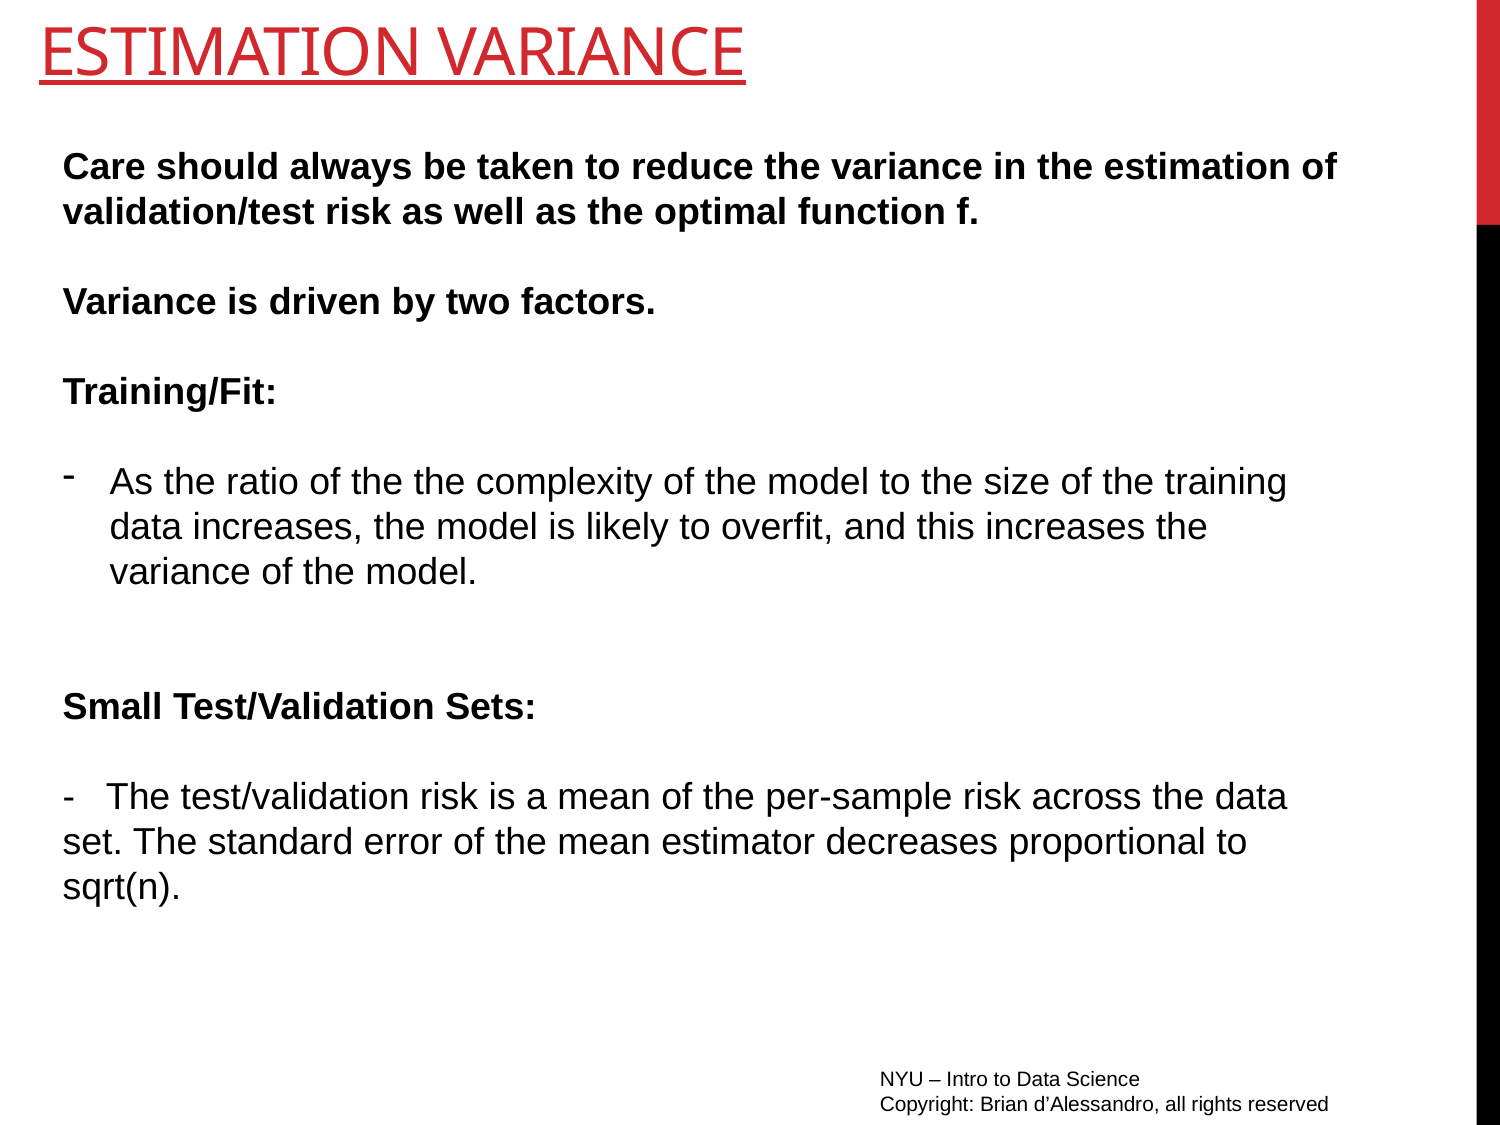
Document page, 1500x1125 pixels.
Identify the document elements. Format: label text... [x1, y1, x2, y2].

text_box [25, 0, 321, 218]
title Estimation variance [321, 0, 1400, 96]
text_box Care should always be taken to reduce the variance in the estimation of validation/test risk as well as the optimal function f. Variance is driven by two factors. Training/Fit: As the ratio of the the complexity of the model to the size of the training data increases, the model is likely to overfit, and this increases the variance of the model. Small Test/Validation Sets: - The test/validation risk is a mean of the per-sample risk across the data set. The standard error of the mean estimator decreases proportional to sqrt(n). [47, 134, 1361, 915]
